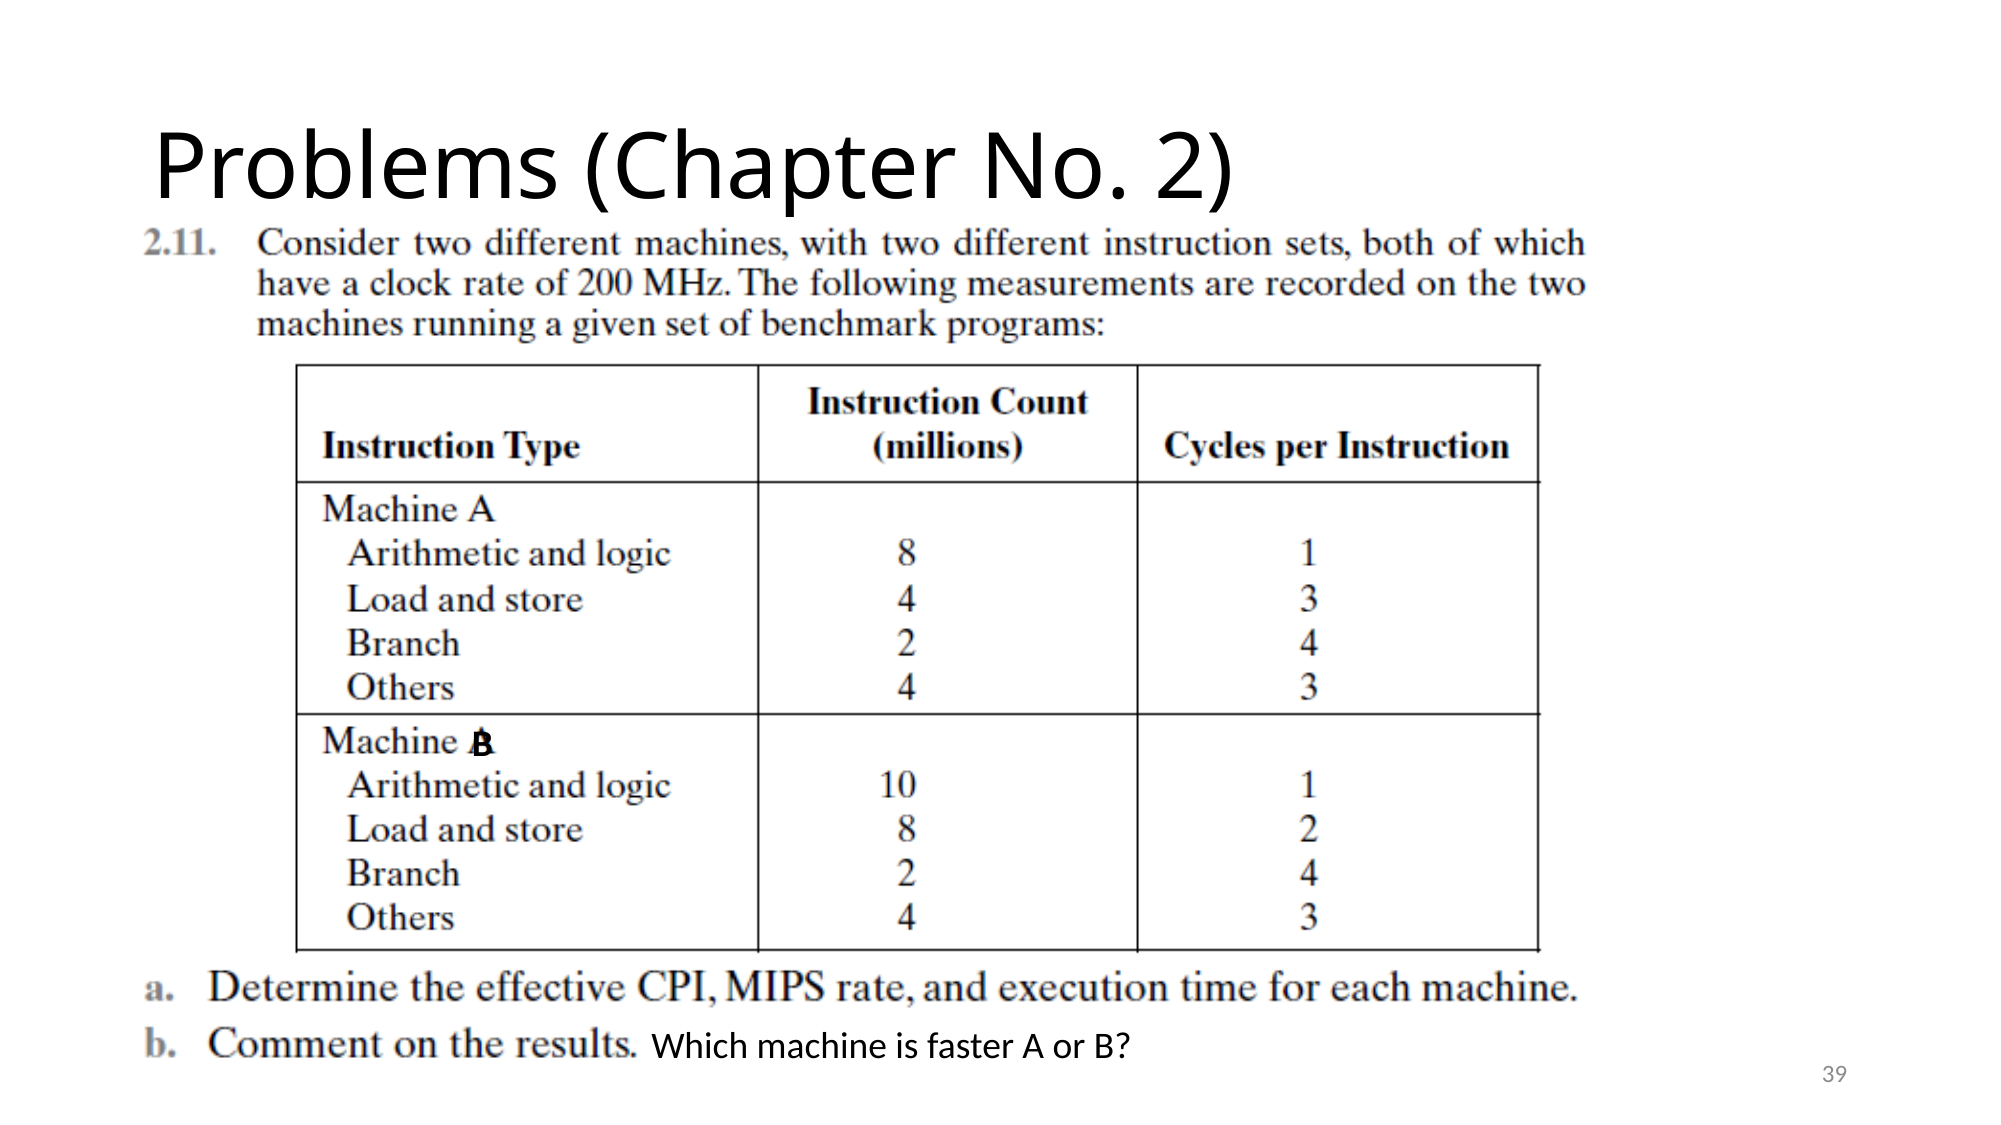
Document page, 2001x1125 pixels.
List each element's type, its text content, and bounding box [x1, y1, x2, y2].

slide_number 39 [1412, 1042, 1863, 1103]
title Problems (Chapter No. 2) [137, 59, 1863, 278]
picture [137, 959, 1584, 1071]
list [137, 217, 1595, 959]
